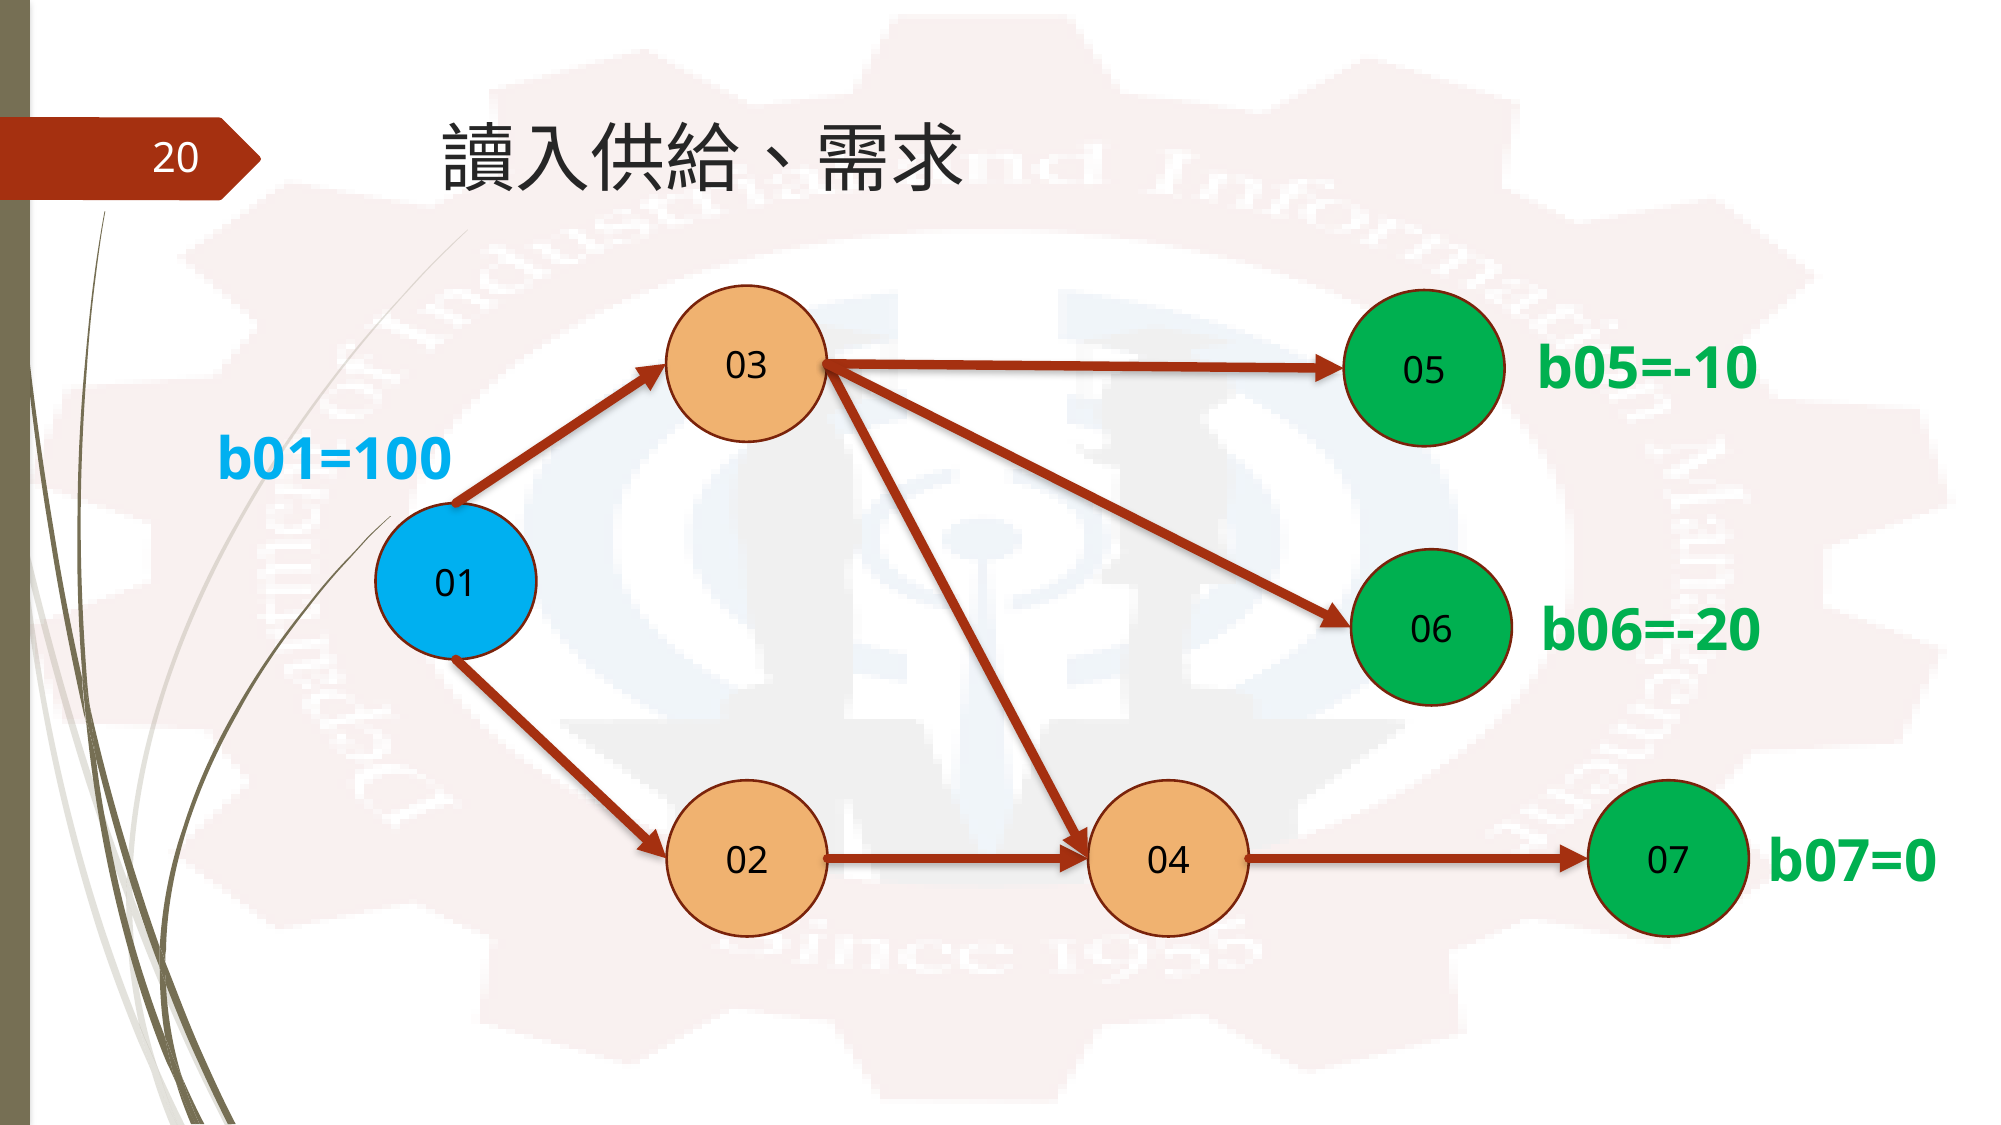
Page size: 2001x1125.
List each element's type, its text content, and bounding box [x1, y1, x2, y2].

text_box 06 [1350, 547, 1514, 707]
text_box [455, 659, 667, 859]
text_box 04 [1087, 778, 1251, 938]
text_box 02 [665, 778, 828, 938]
text_box b07=0 [1752, 815, 1953, 901]
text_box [826, 634, 1089, 859]
text_box b06=-20 [1525, 584, 1777, 670]
title 讀入供給、需求 [425, 102, 1888, 313]
slide_number 20 [87, 129, 216, 190]
text_box 01 [374, 502, 538, 661]
text_box b01=100 [201, 413, 450, 499]
text_box b05=-10 [1522, 323, 1774, 408]
text_box 03 [664, 284, 828, 444]
text_box 07 [1586, 778, 1751, 938]
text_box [826, 363, 1352, 628]
text_box 05 [1342, 288, 1506, 448]
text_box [455, 363, 667, 504]
